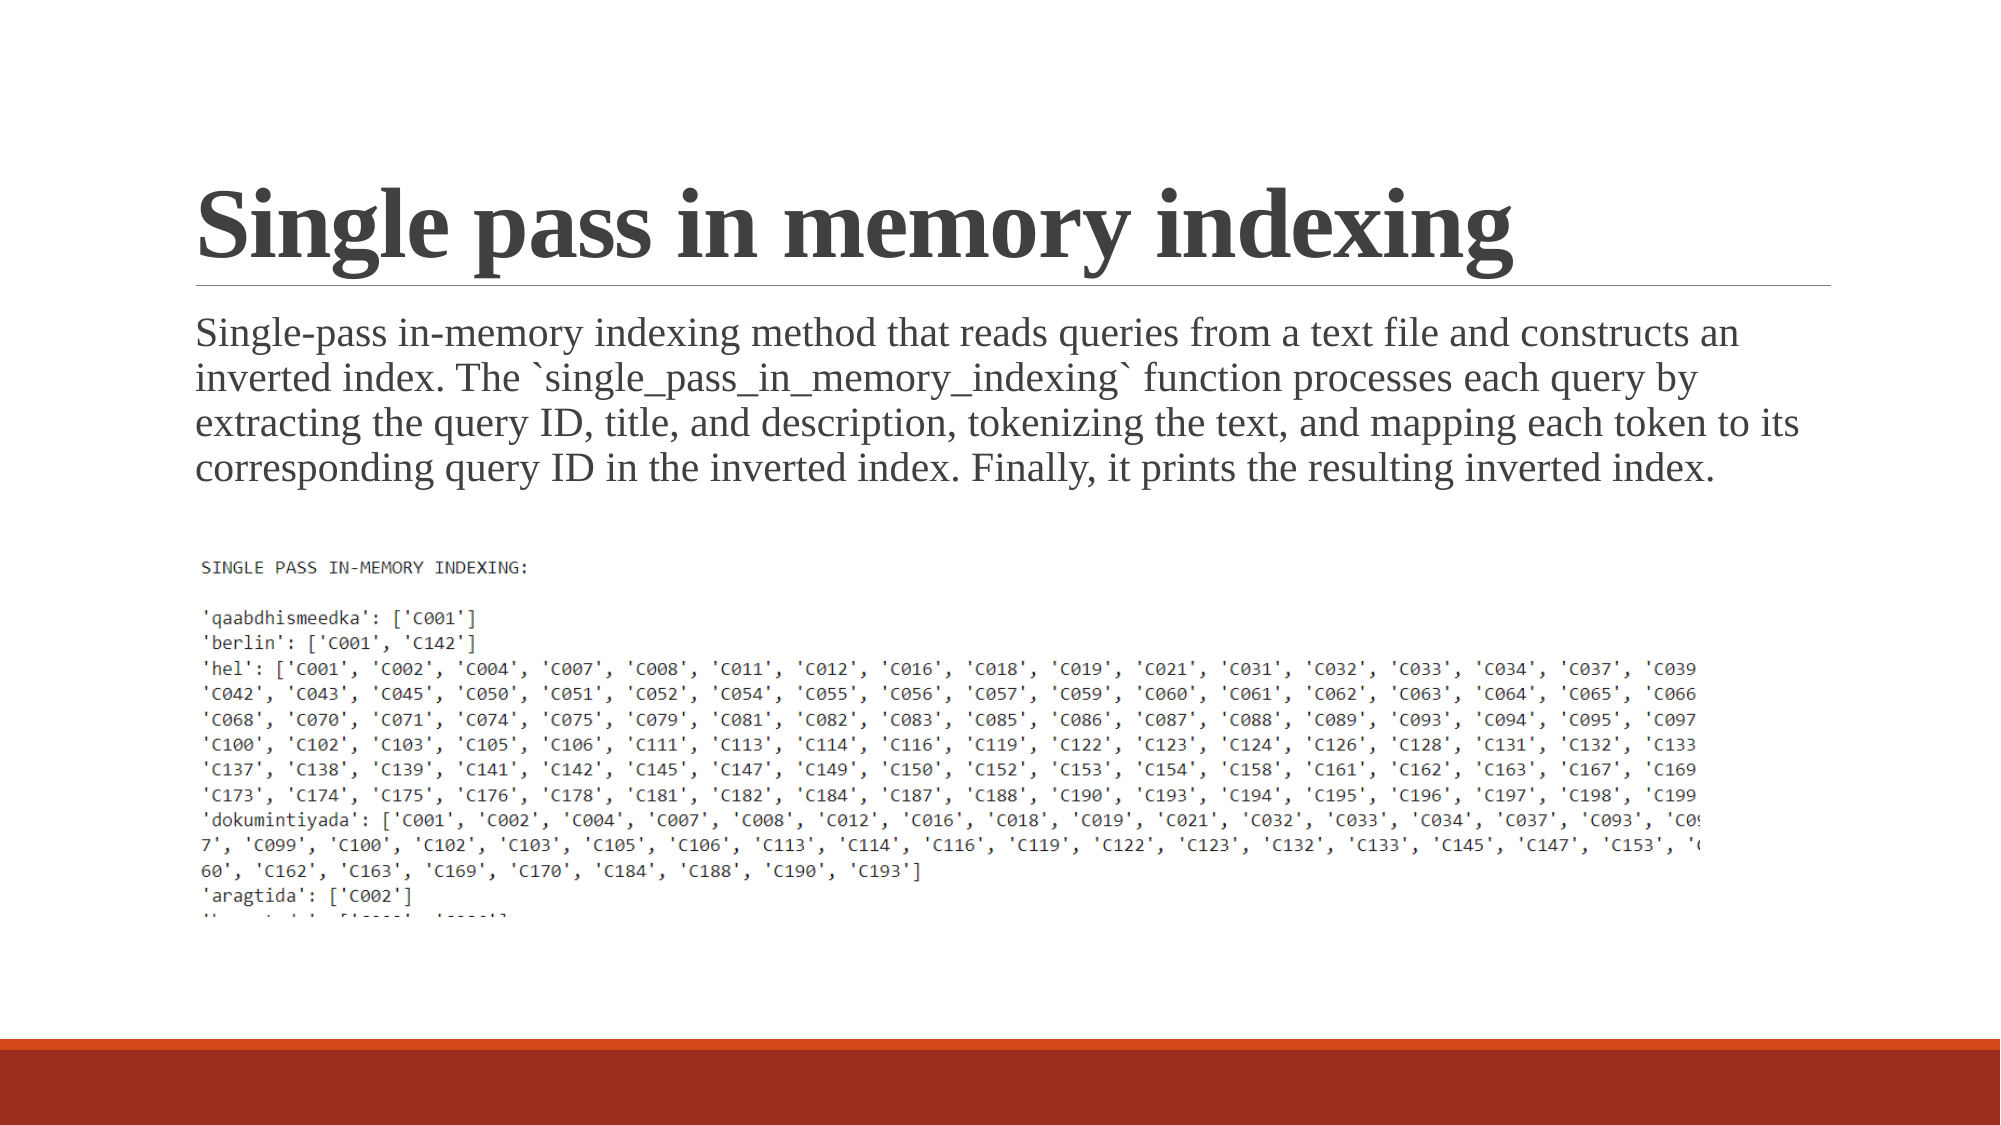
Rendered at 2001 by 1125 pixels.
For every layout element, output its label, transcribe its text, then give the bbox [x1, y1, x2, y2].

title Single pass in memory indexing [180, 47, 1830, 285]
list Single-pass in-memory indexing method that reads queries from a text file and constructs an inverted index. The `single_pass_in_memory_indexing` function processes each query by extracting the query ID, title, and description, tokenizing the text, and mapping each token to its corresponding query ID in the inverted index. Finally, it prints the resulting inverted index. [180, 302, 1830, 963]
picture [179, 539, 1700, 918]
